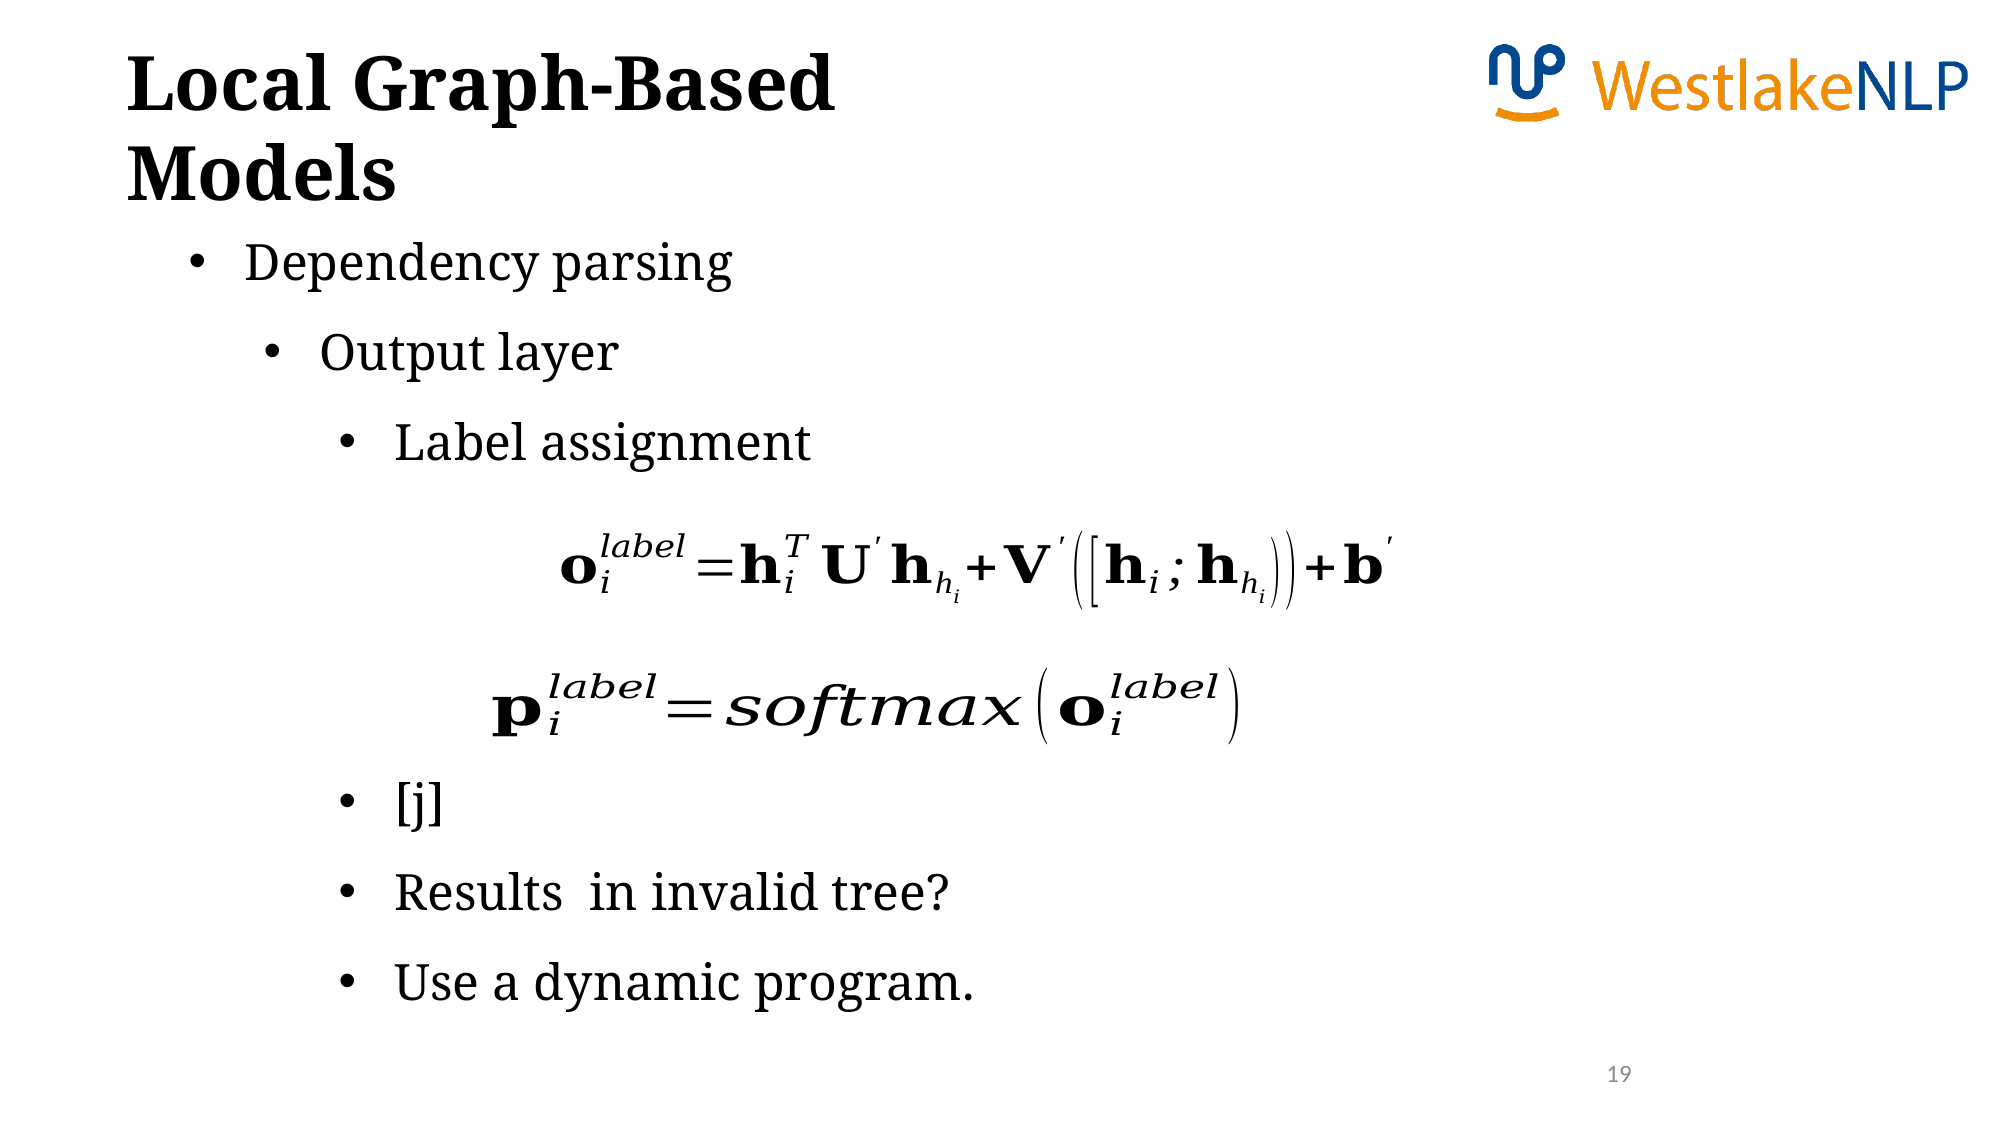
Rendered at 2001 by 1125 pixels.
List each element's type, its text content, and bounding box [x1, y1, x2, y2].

slide_number 19 [1309, 1042, 1647, 1103]
picture [1459, 0, 2000, 170]
text_box Local Graph-Based Models [111, 28, 1138, 223]
